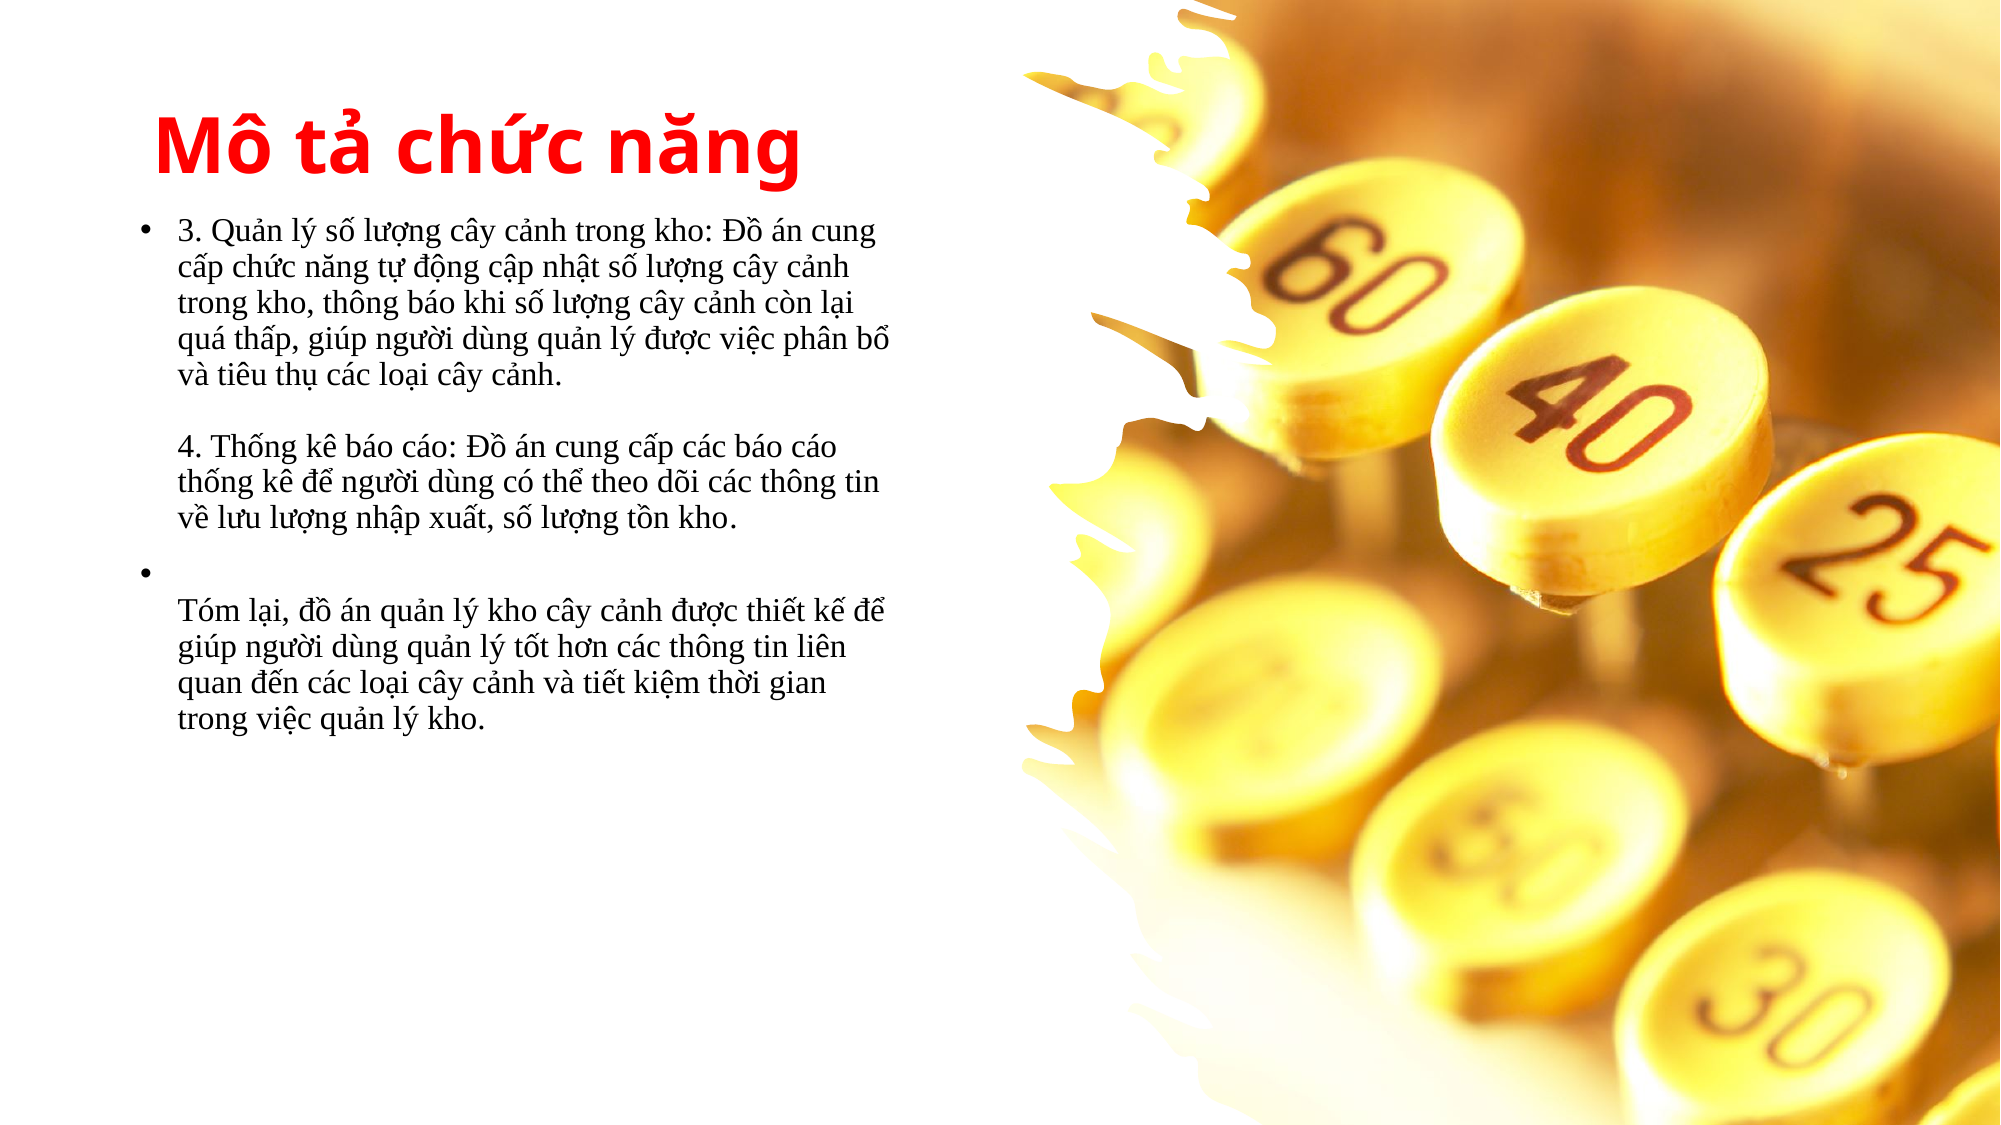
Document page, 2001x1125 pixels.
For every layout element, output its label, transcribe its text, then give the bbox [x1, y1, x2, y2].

list 3. Quản lý số lượng cây cảnh trong kho: Đồ án cung cấp chức năng tự động cập nhật số lượng cây cảnh trong kho, thông báo khi số lượng cây cảnh còn lại quá thấp, giúp người dùng quản lý được việc phân bổ và tiêu thụ các loại cây cảnh. 4. Thống kê báo cáo: Đồ án cung cấp các báo cáo thống kê để người dùng có thể theo dõi các thông tin về lưu lượng nhập xuất, số lượng tồn kho. Tóm lại, đồ án quản lý kho cây cảnh được thiết kế để giúp người dùng quản lý tốt hơn các thông tin liên quan đến các loại cây cảnh và tiết kiệm thời gian trong việc quản lý kho. [125, 205, 916, 1043]
picture [1021, 0, 2000, 1125]
text_box [0, 0, 1021, 1125]
title Mô tả chức năng [137, 59, 858, 205]
